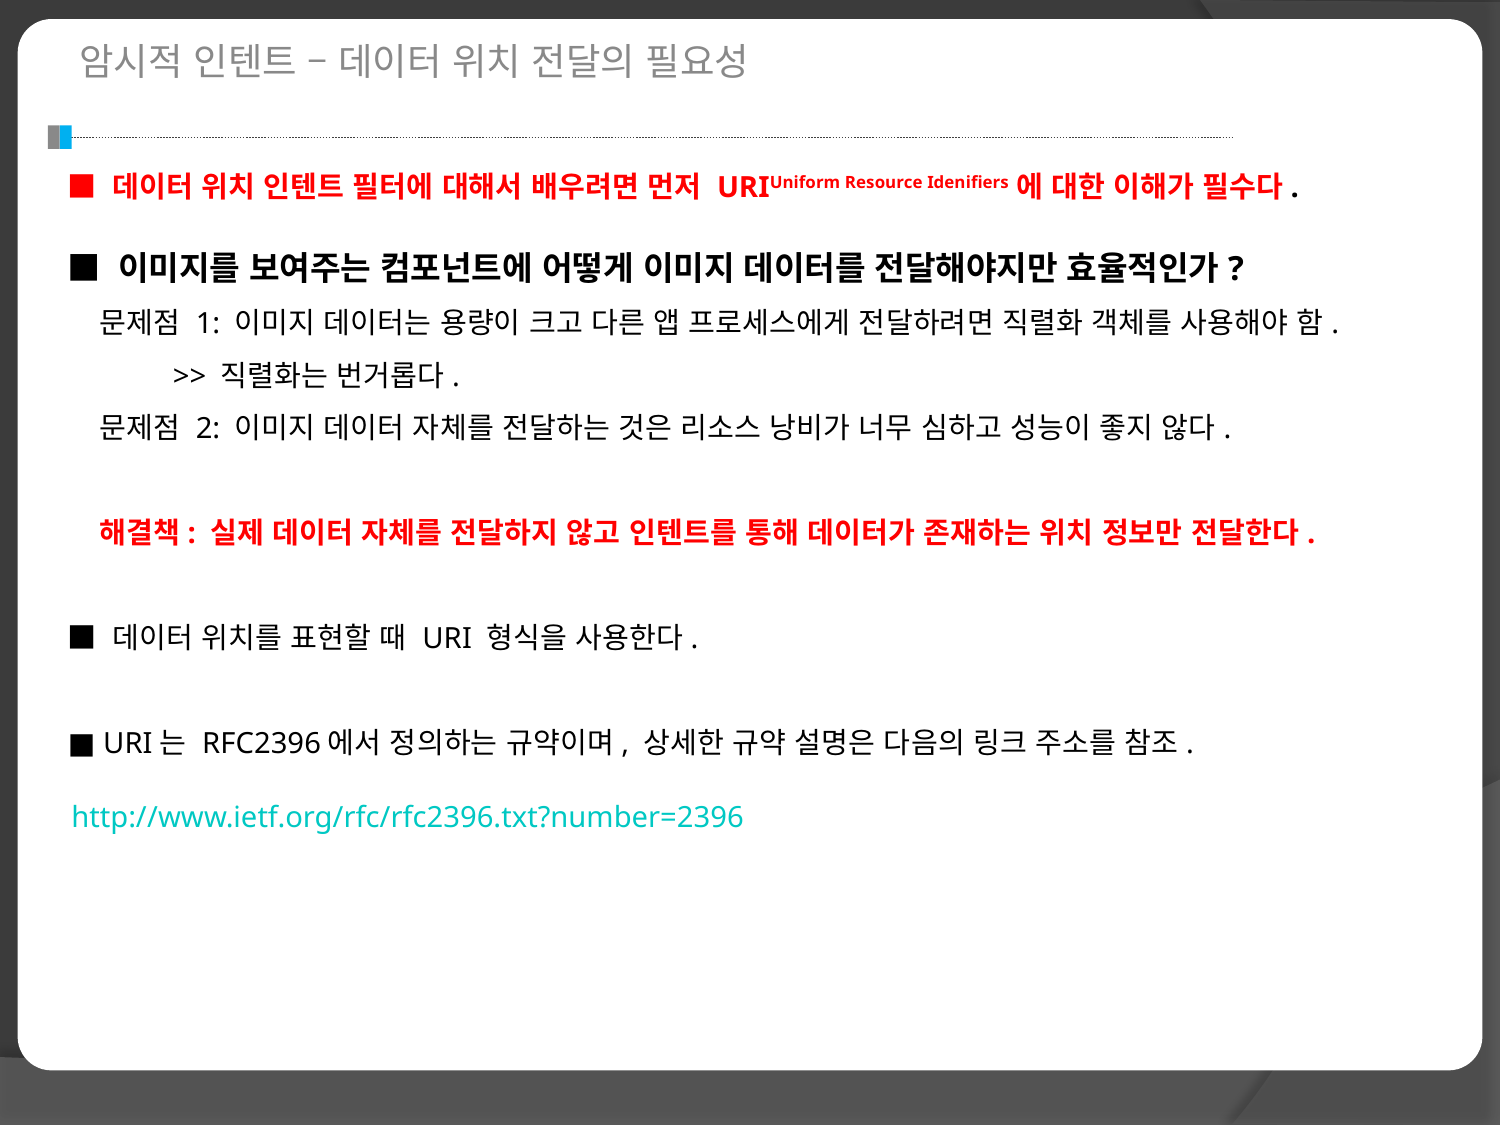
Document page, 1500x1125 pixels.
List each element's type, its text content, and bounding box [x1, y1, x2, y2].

text_box http://www.ietf.org/rfc/rfc2396.txt?number=2396 [56, 790, 1404, 846]
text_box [47, 125, 1235, 150]
text_box ■ 데이터 위치 인텐트 필터에 대해서 배우려면 먼저 URIUniform Resource Idenifiers에 대한 이해가 필수다. [53, 160, 1459, 211]
text_box 암시적 인텐트 – 데이터 위치 전달의 필요성 [64, 30, 1235, 91]
text_box ■ 이미지를 보여주는 컴포넌트에 어떻게 이미지 데이터를 전달해야지만 효율적인가? 문제점 1: 이미지 데이터는 용량이 크고 다른 앱 프로세스에게 전달하려면 직렬화 객체를 사용해야 함. >> 직렬화는 번거롭다. 문제점 2: 이미지 데이터 자체를 전달하는 것은 리소스 낭비가 너무 심하고 성능이 좋지 않다. 해결책: 실제 데이터 자체를 전달하지 않고 인텐트를 통해 데이터가 존재하는 위치 정보만 전달한다. ■ 데이터 위치를 표현할 때 URI 형식을 사용한다. ■ URI는 RFC2396에서 정의하는 규약이며, 상세한 규약 설명은 다음의 링크 주소를 참조. [53, 219, 1459, 767]
